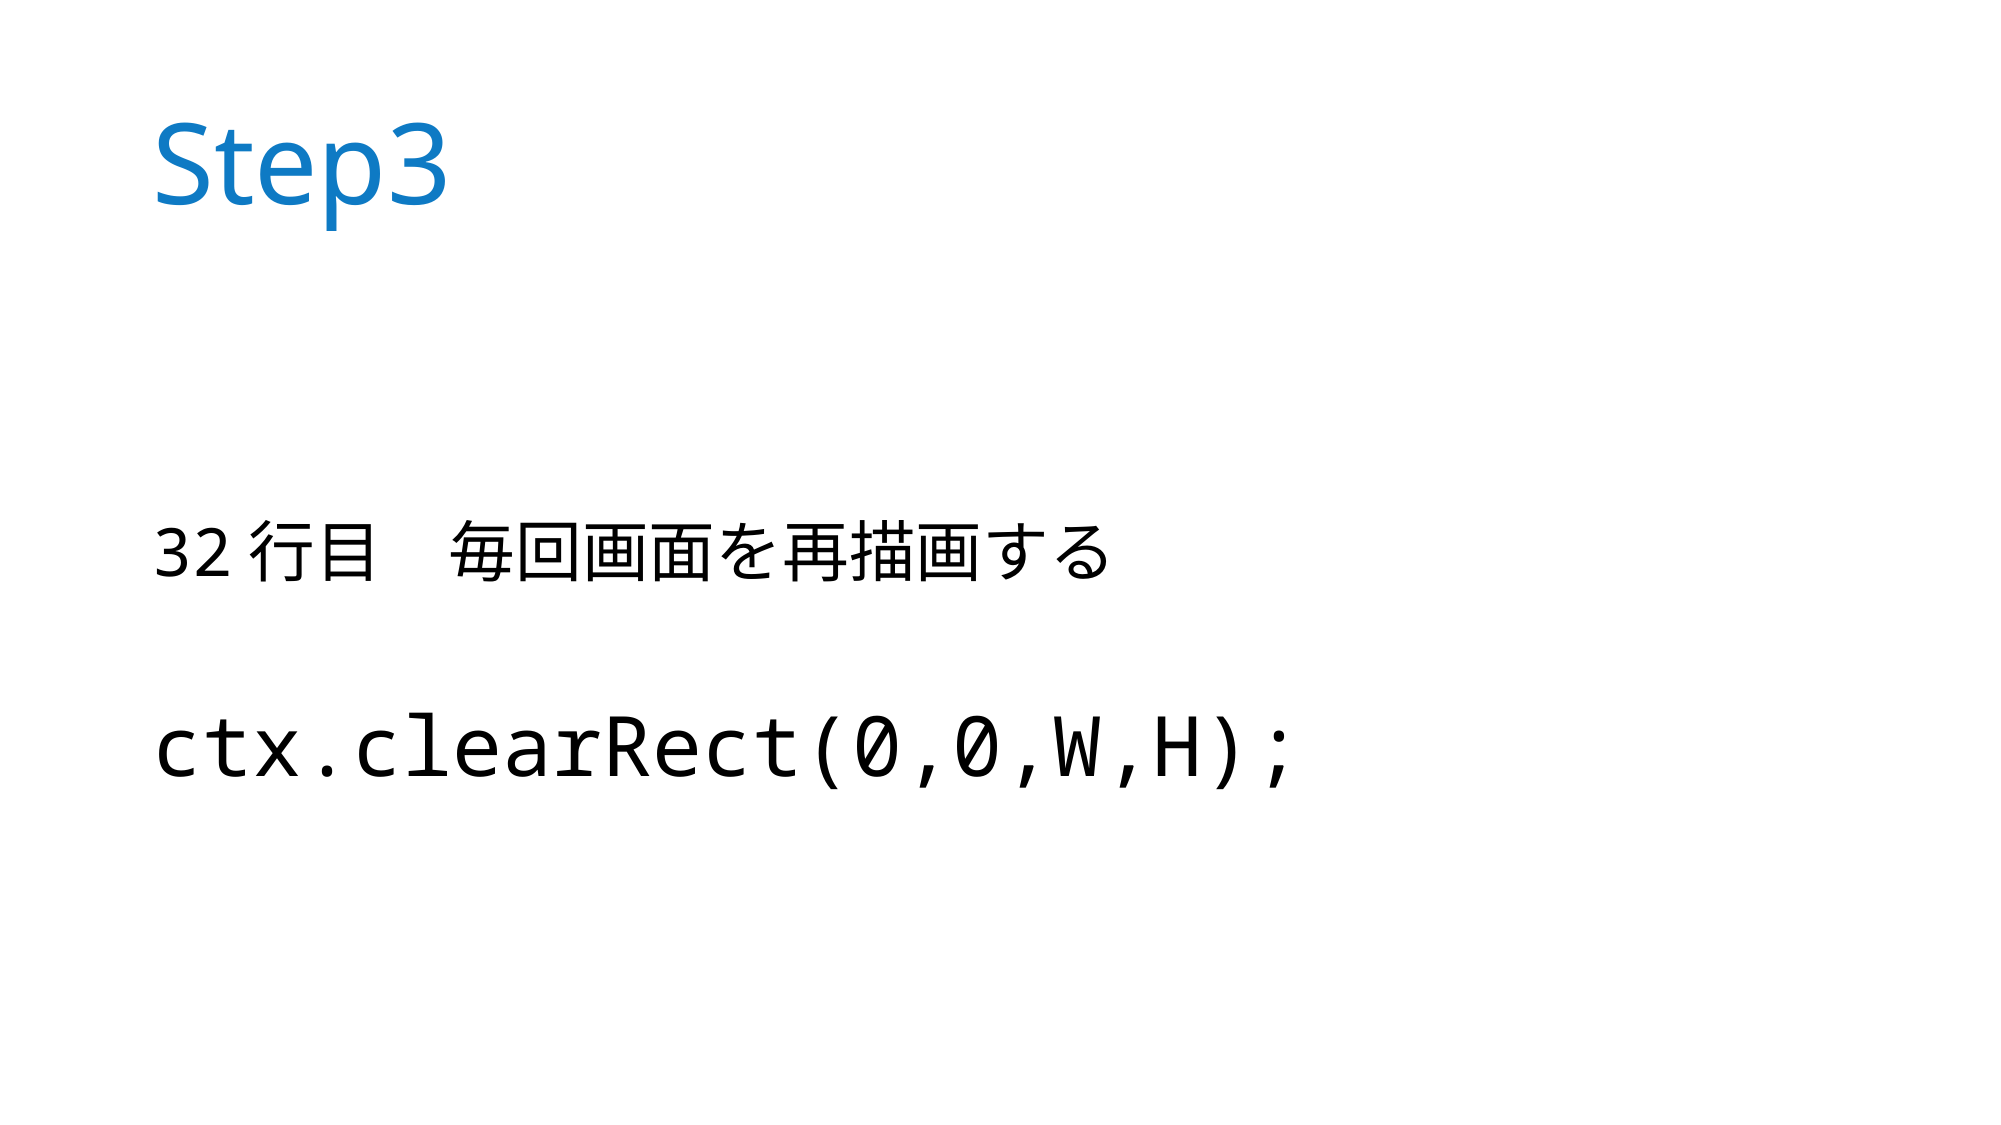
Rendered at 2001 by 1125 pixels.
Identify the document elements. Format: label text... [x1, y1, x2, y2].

list 32行目 毎回画面を再描画する ctx.clearRect(0,0,W,H); [137, 299, 1895, 1014]
title Step3 [137, 59, 1863, 278]
